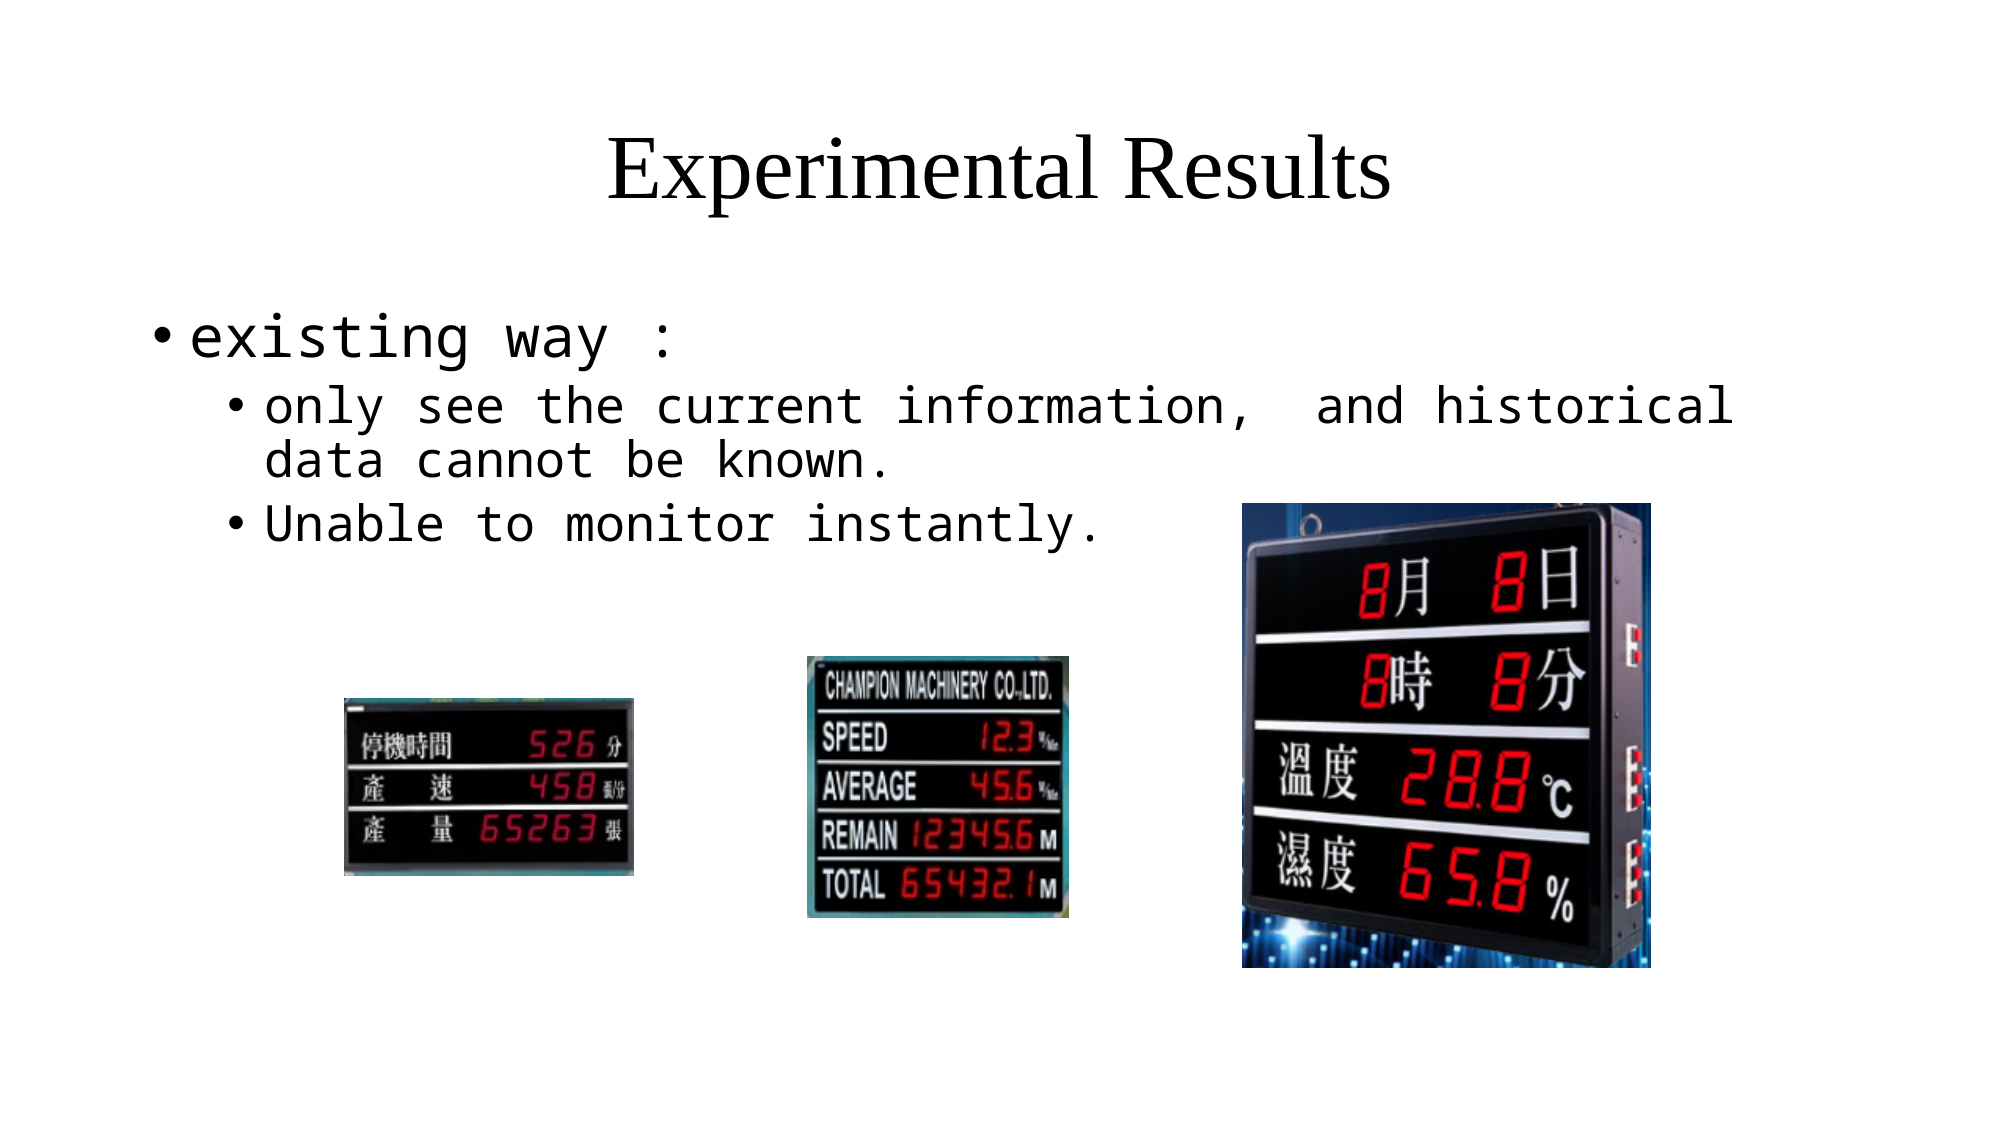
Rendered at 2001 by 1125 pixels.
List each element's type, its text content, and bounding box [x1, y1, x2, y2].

list existing way : only see the current information, and historical data cannot be known. Unable to monitor instantly. [137, 299, 1863, 1014]
picture [344, 698, 634, 876]
title Experimental Results [137, 59, 1863, 278]
picture [807, 656, 1069, 918]
picture [1242, 503, 1651, 968]
